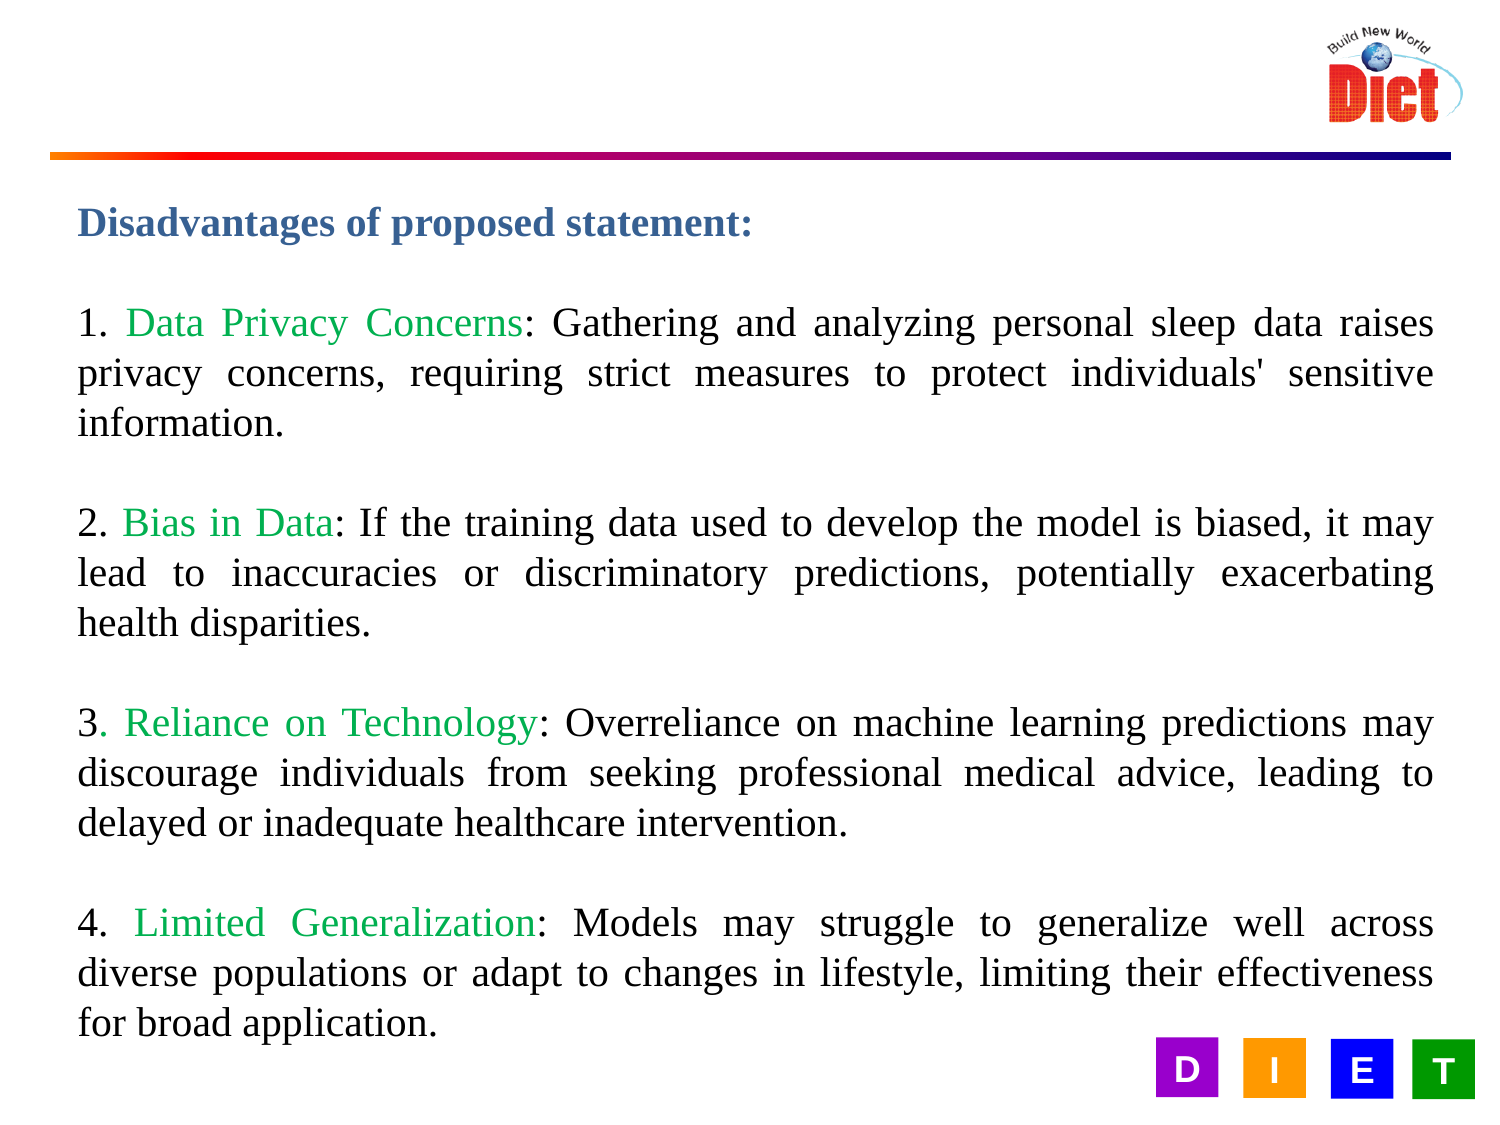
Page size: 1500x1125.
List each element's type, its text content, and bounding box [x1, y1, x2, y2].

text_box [1155, 1037, 1476, 1101]
text_box Disadvantages of proposed statement: 1. Data Privacy Concerns: Gathering and analyzing personal sleep data raises privacy concerns, requiring strict measures to protect individuals' sensitive information. 2. Bias in Data: If the training data used to develop the model is biased, it may lead to inaccuracies or discriminatory predictions, potentially exacerbating health disparities. 3. Reliance on Technology: Overreliance on machine learning predictions may discourage individuals from seeking professional medical advice, leading to delayed or inadequate healthcare intervention. 4. Limited Generalization: Models may struggle to generalize well across diverse populations or adapt to changes in lifestyle, limiting their effectiveness for broad application. [62, 187, 1451, 1103]
picture [49, 152, 1451, 160]
picture [1324, 21, 1466, 125]
